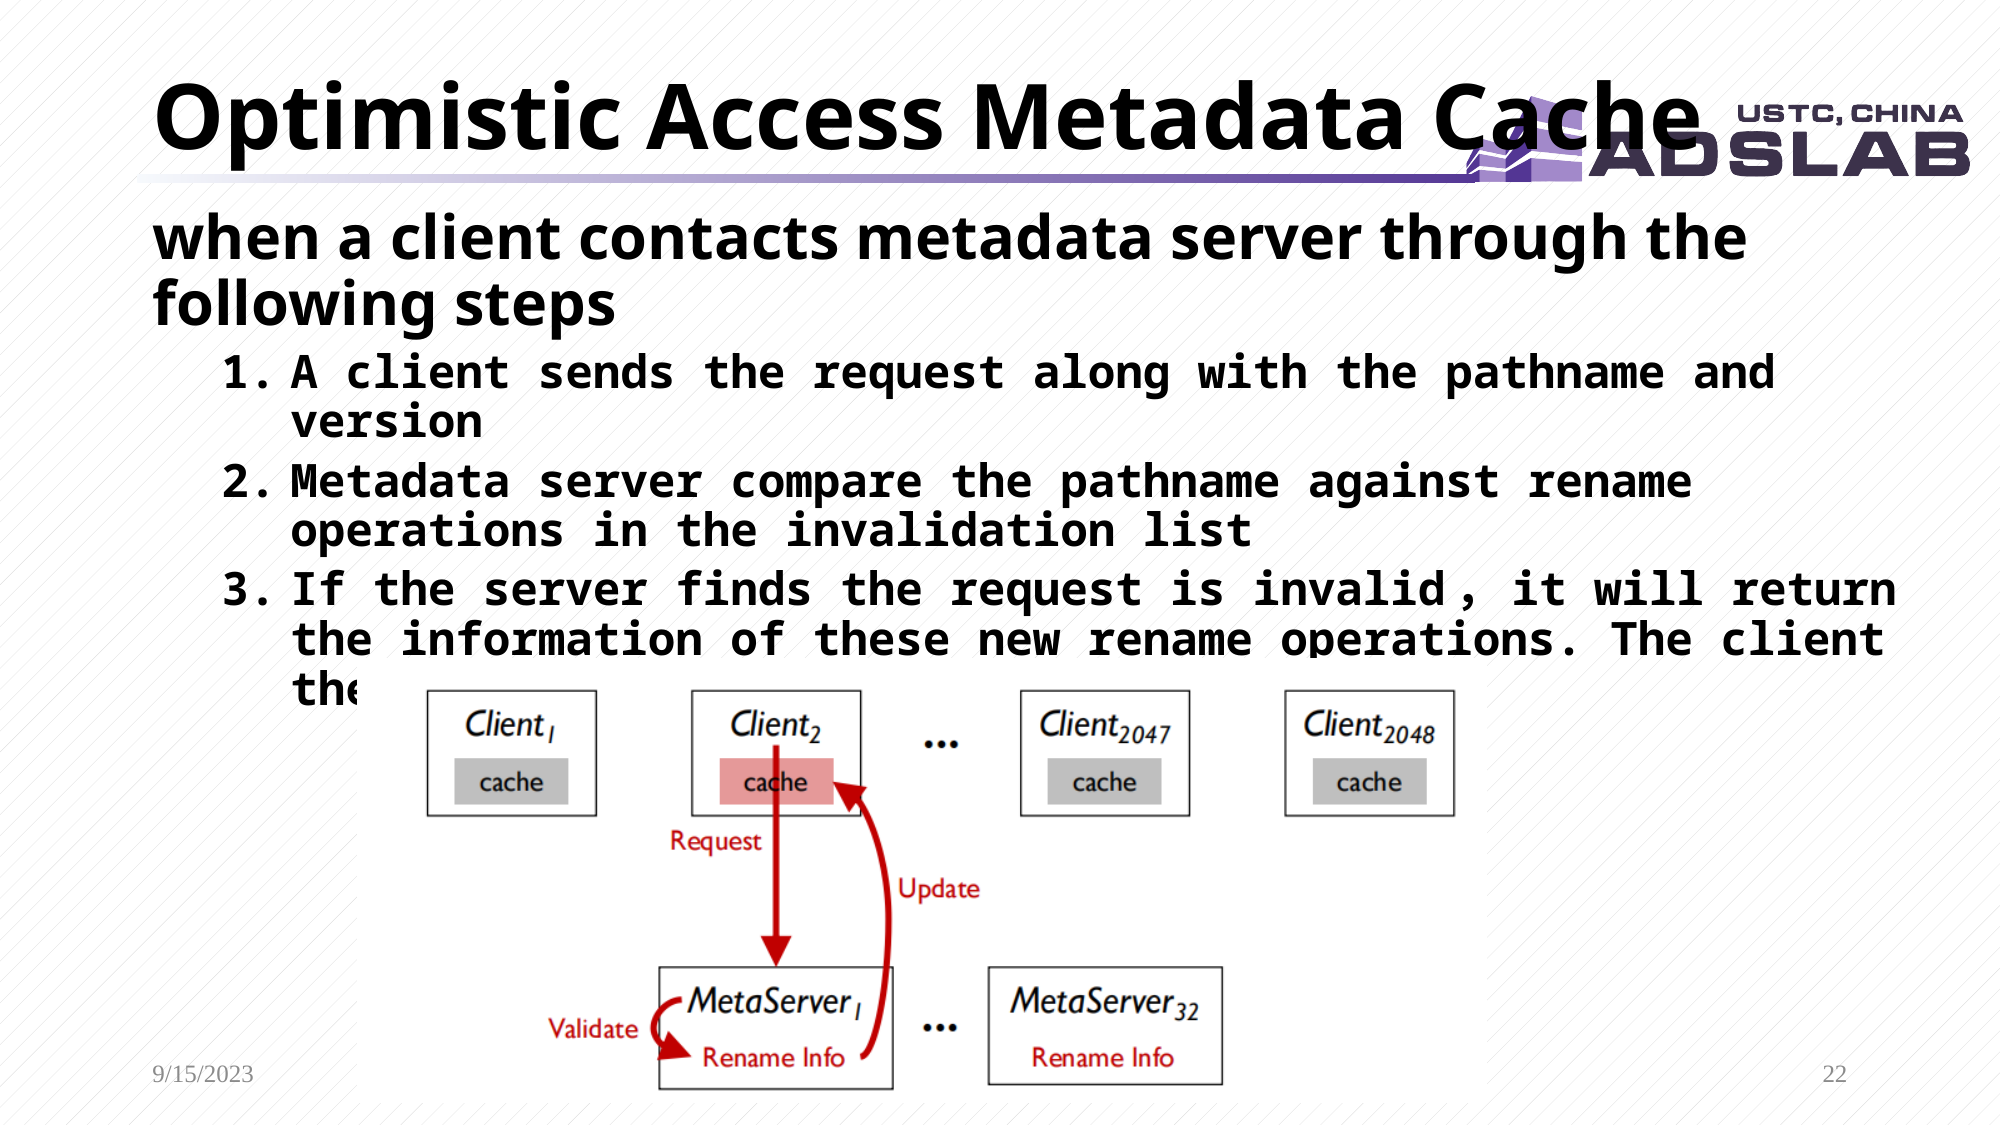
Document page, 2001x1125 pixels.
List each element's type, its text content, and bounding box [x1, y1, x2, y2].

picture [357, 658, 1487, 1103]
list when a client contacts metadata server through the following steps A client sends the request along with the pathname and version Metadata server compare the pathname against rename operations in the invalidation list If the server finds the request is invalid，it will return the information of these new rename operations. The client then updates the cache and version [137, 199, 1958, 724]
title Optimistic Access Metadata Cache [137, 63, 1863, 177]
picture [1470, 93, 1976, 183]
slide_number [137, 1042, 357, 1103]
